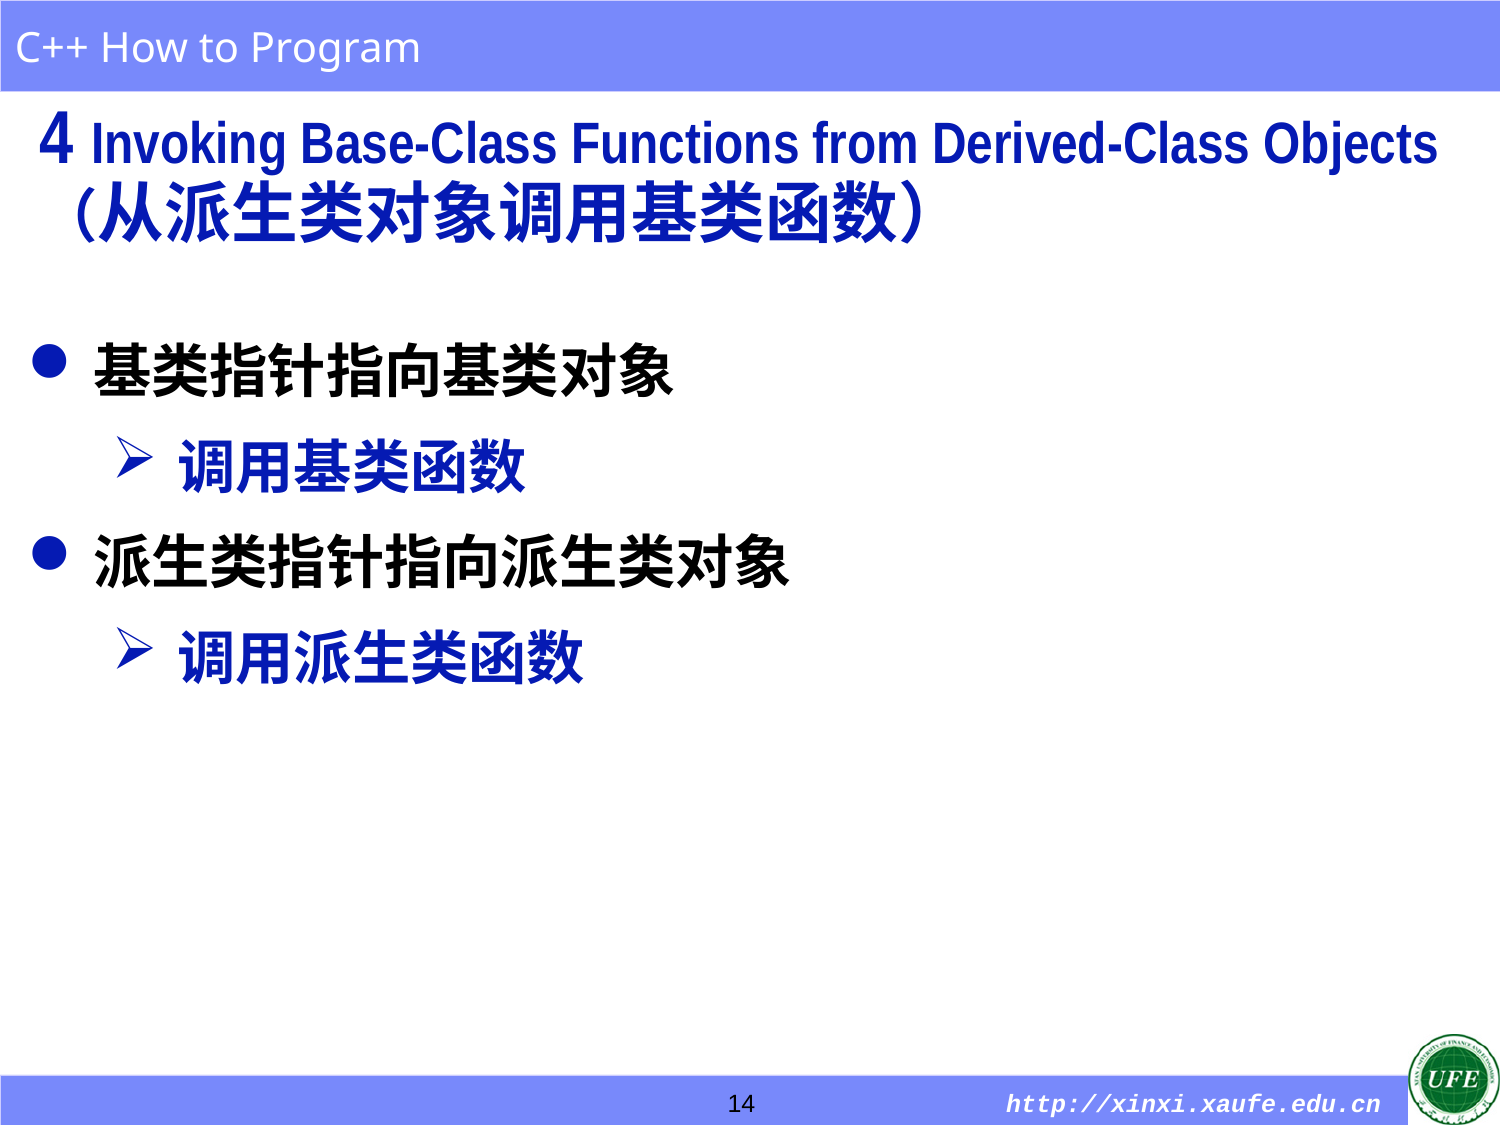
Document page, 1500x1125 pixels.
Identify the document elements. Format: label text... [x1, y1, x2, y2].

slide_number 14 [712, 1080, 813, 1121]
list 基类指针指向基类对象 调用基类函数 派生类指针指向派生类对象 调用派生类函数 [12, 312, 1475, 780]
text_box 4 Invoking Base-Class Functions from Derived-Class Objects （从派生类对象调用基类函数） [24, 112, 1475, 238]
picture [1408, 1034, 1500, 1125]
